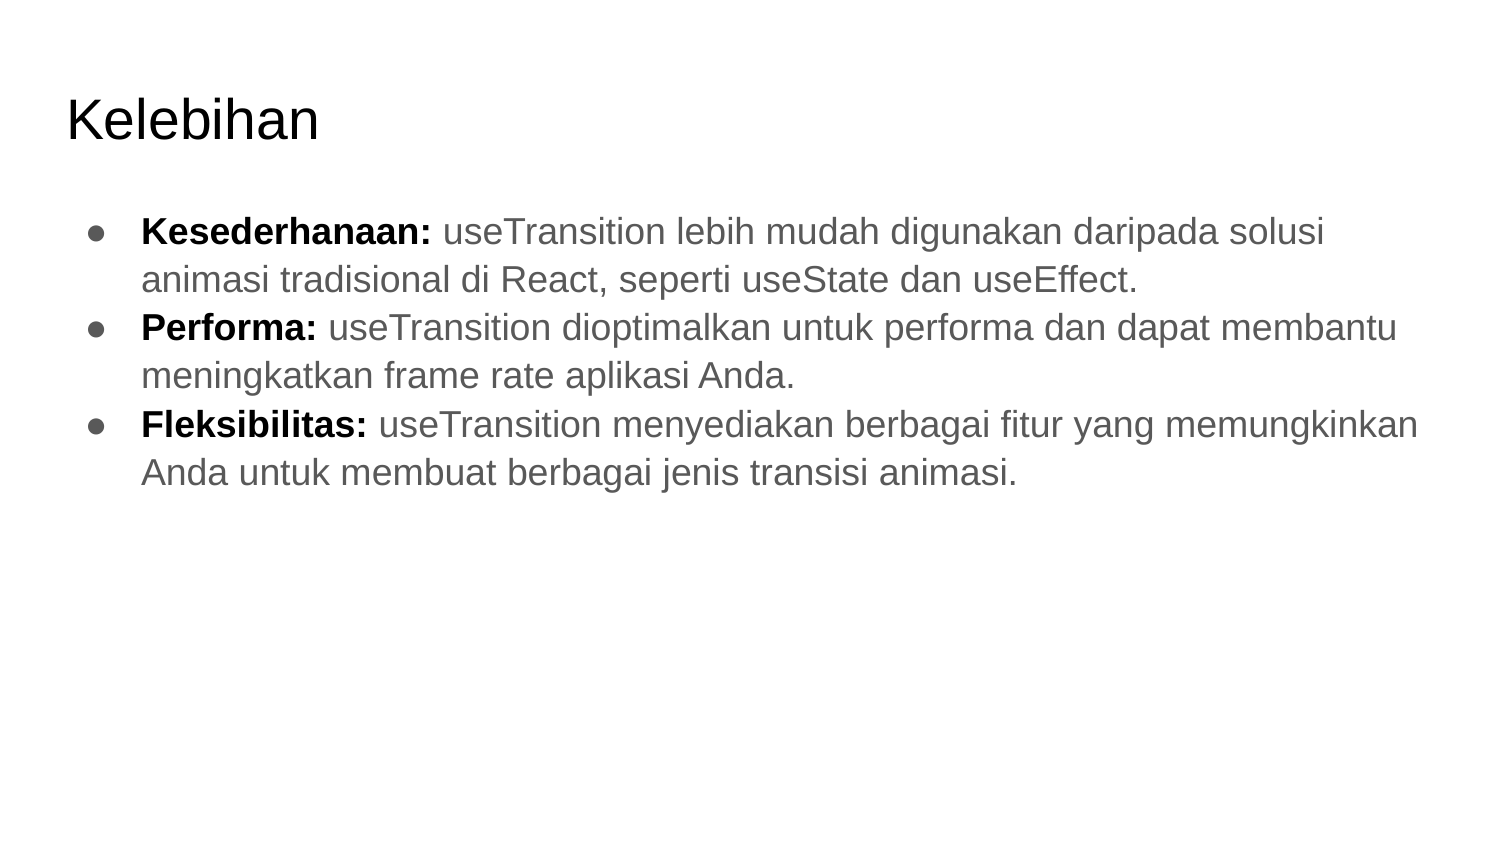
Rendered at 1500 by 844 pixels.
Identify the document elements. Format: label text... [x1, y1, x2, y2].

list Kesederhanaan: useTransition lebih mudah digunakan daripada solusi animasi tradisional di React, seperti useState dan useEffect. Performa: useTransition dioptimalkan untuk performa dan dapat membantu meningkatkan frame rate aplikasi Anda. Fleksibilitas: useTransition menyediakan berbagai fitur yang memungkinkan Anda untuk membuat berbagai jenis transisi animasi. [51, 189, 1449, 750]
title Kelebihan [51, 72, 1449, 167]
